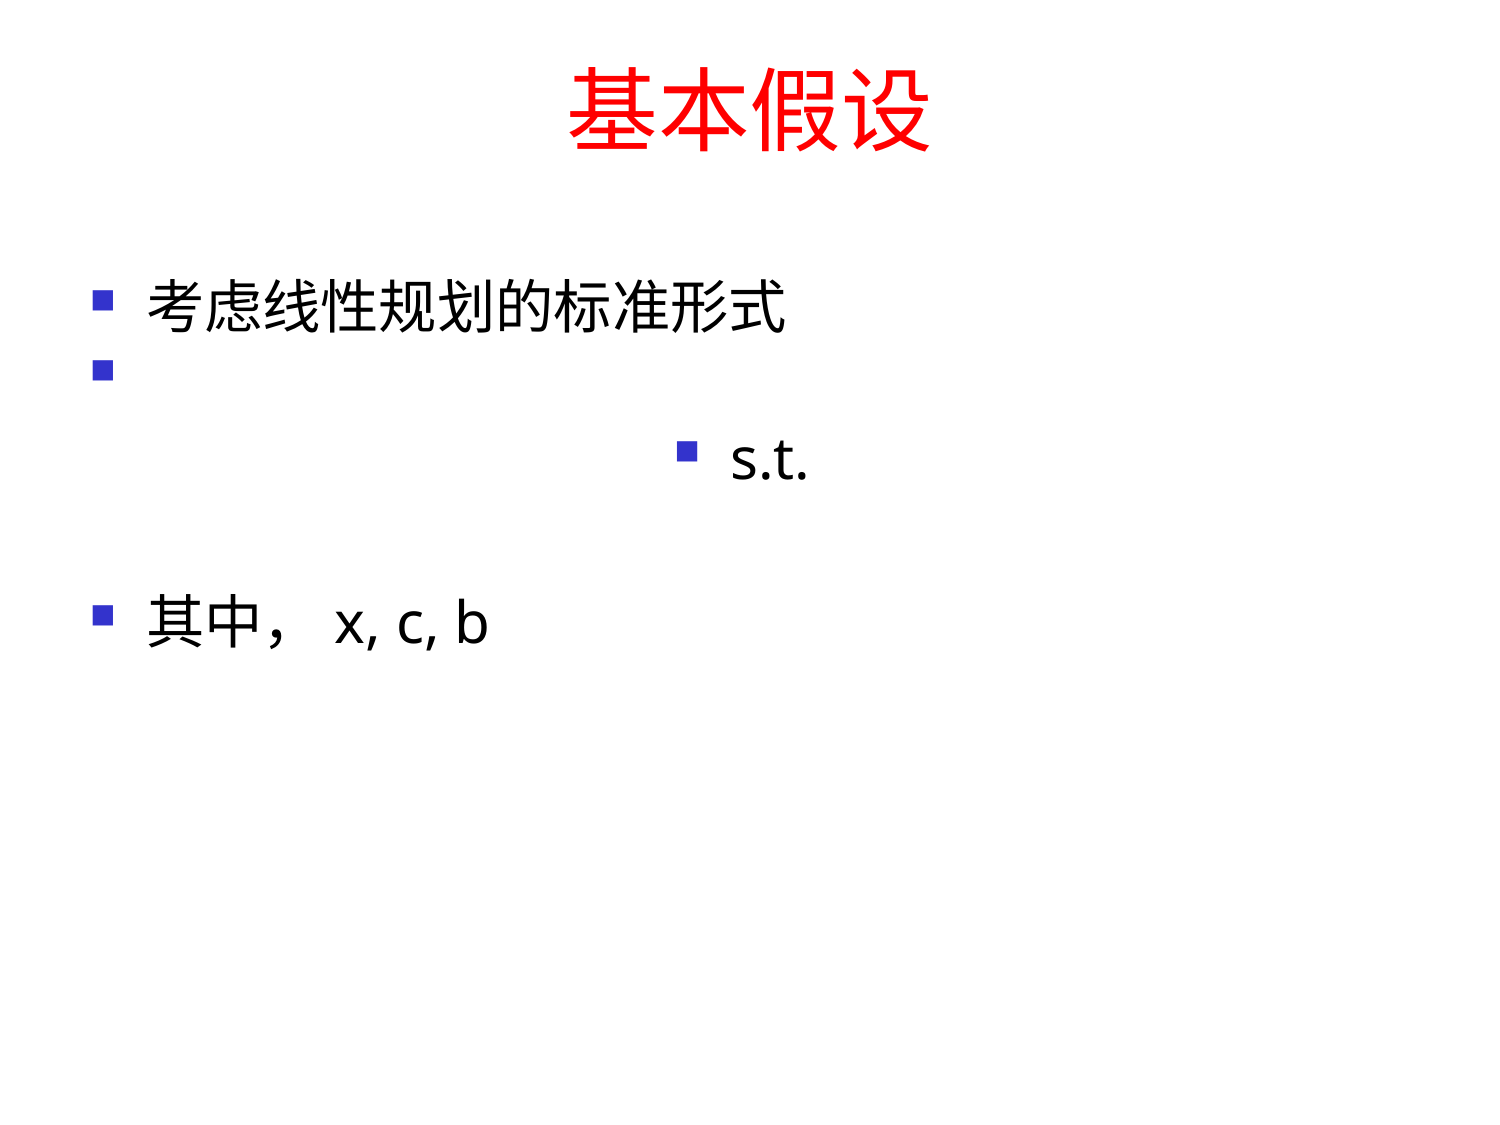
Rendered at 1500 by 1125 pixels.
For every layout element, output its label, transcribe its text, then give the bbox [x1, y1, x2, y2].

title 基本假设 [75, 45, 1425, 233]
